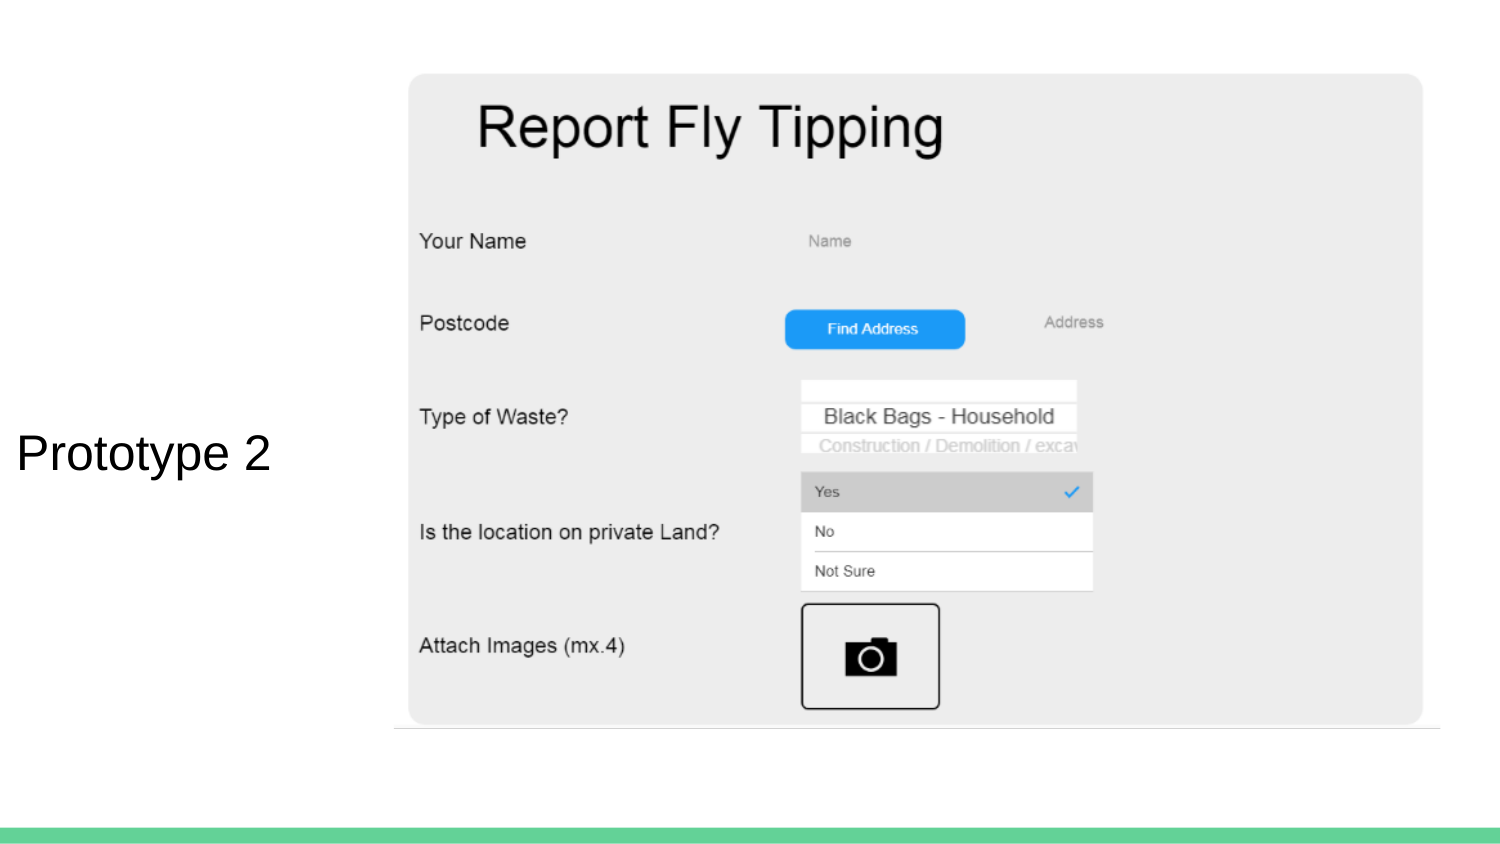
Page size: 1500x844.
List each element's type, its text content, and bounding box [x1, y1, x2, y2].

picture [393, 57, 1441, 729]
text_box Prototype 2 [1, 345, 380, 478]
